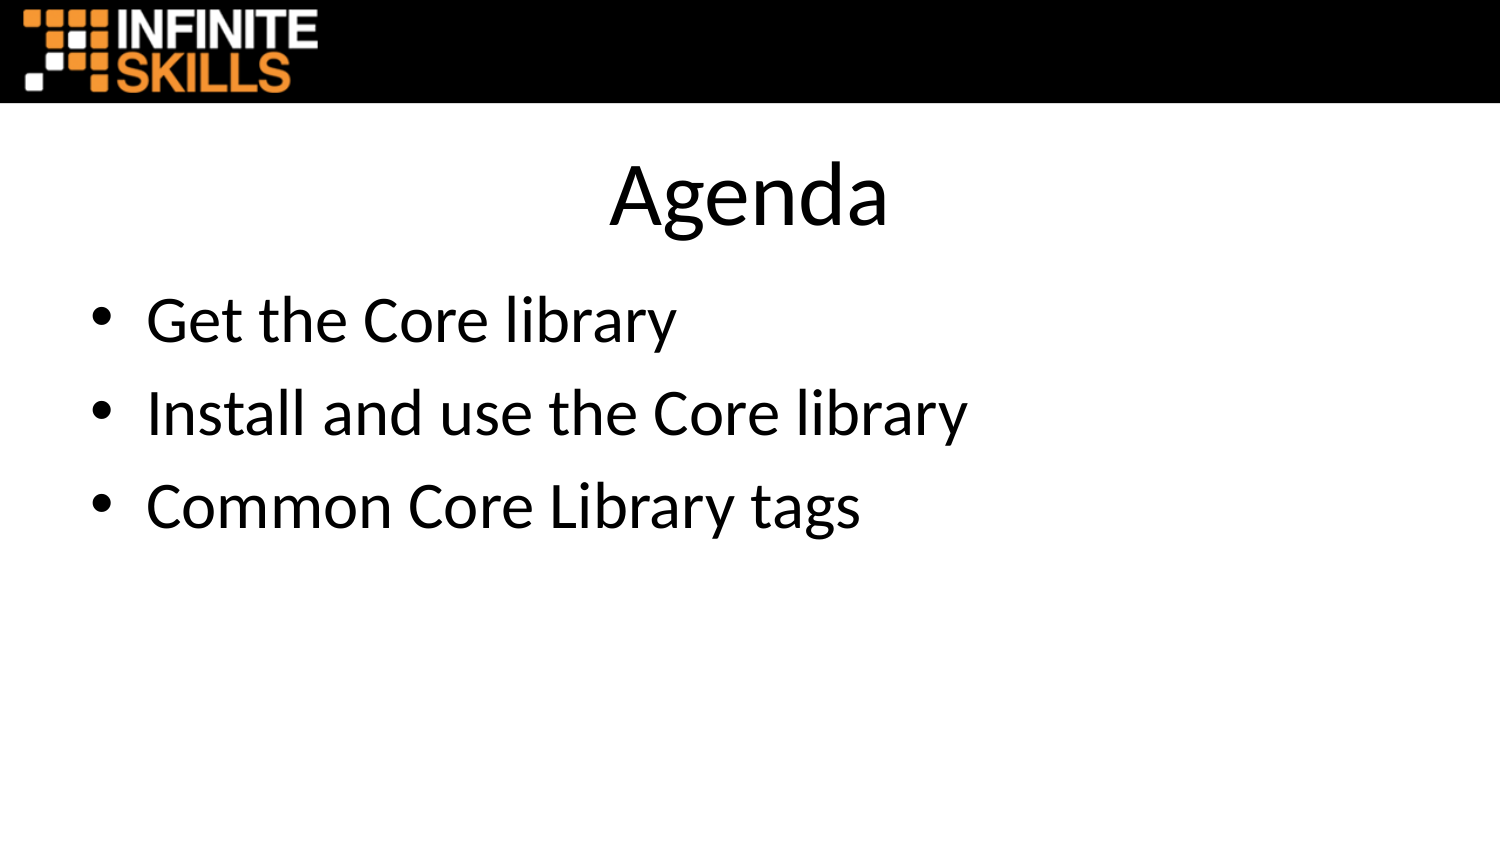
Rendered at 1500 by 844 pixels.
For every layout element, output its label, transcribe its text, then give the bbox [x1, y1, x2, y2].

list Get the Core library Install and use the Core library Common Core Library tags [75, 268, 1425, 754]
picture [0, 0, 1500, 844]
title Agenda [75, 127, 1425, 250]
